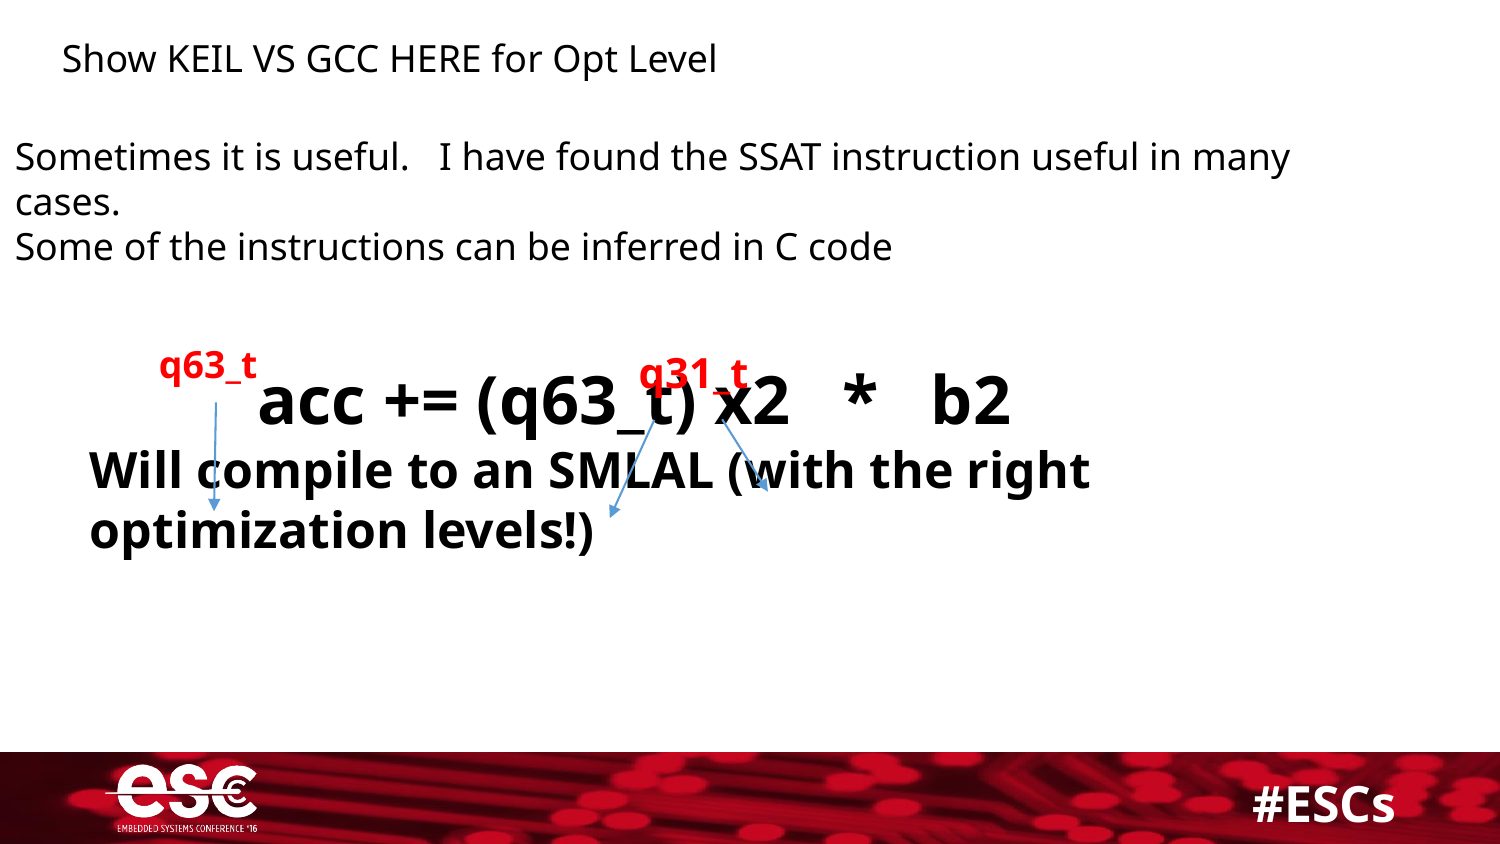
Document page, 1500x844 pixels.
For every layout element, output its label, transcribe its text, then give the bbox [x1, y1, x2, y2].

picture [0, 752, 1500, 844]
title Show KEIL VS GCC HERE for Opt Level [47, 27, 1398, 125]
text_box q31_t [624, 339, 807, 405]
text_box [609, 419, 655, 519]
list Sometimes it is useful. I have found the SSAT instruction useful in many cases. Some of the instructions can be inferred in C code acc += (q63_t) x2 * b2 Will compile to an SMLAL (with the right optimization levels!) [0, 125, 1398, 713]
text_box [722, 419, 768, 492]
text_box q63_t [144, 334, 309, 394]
